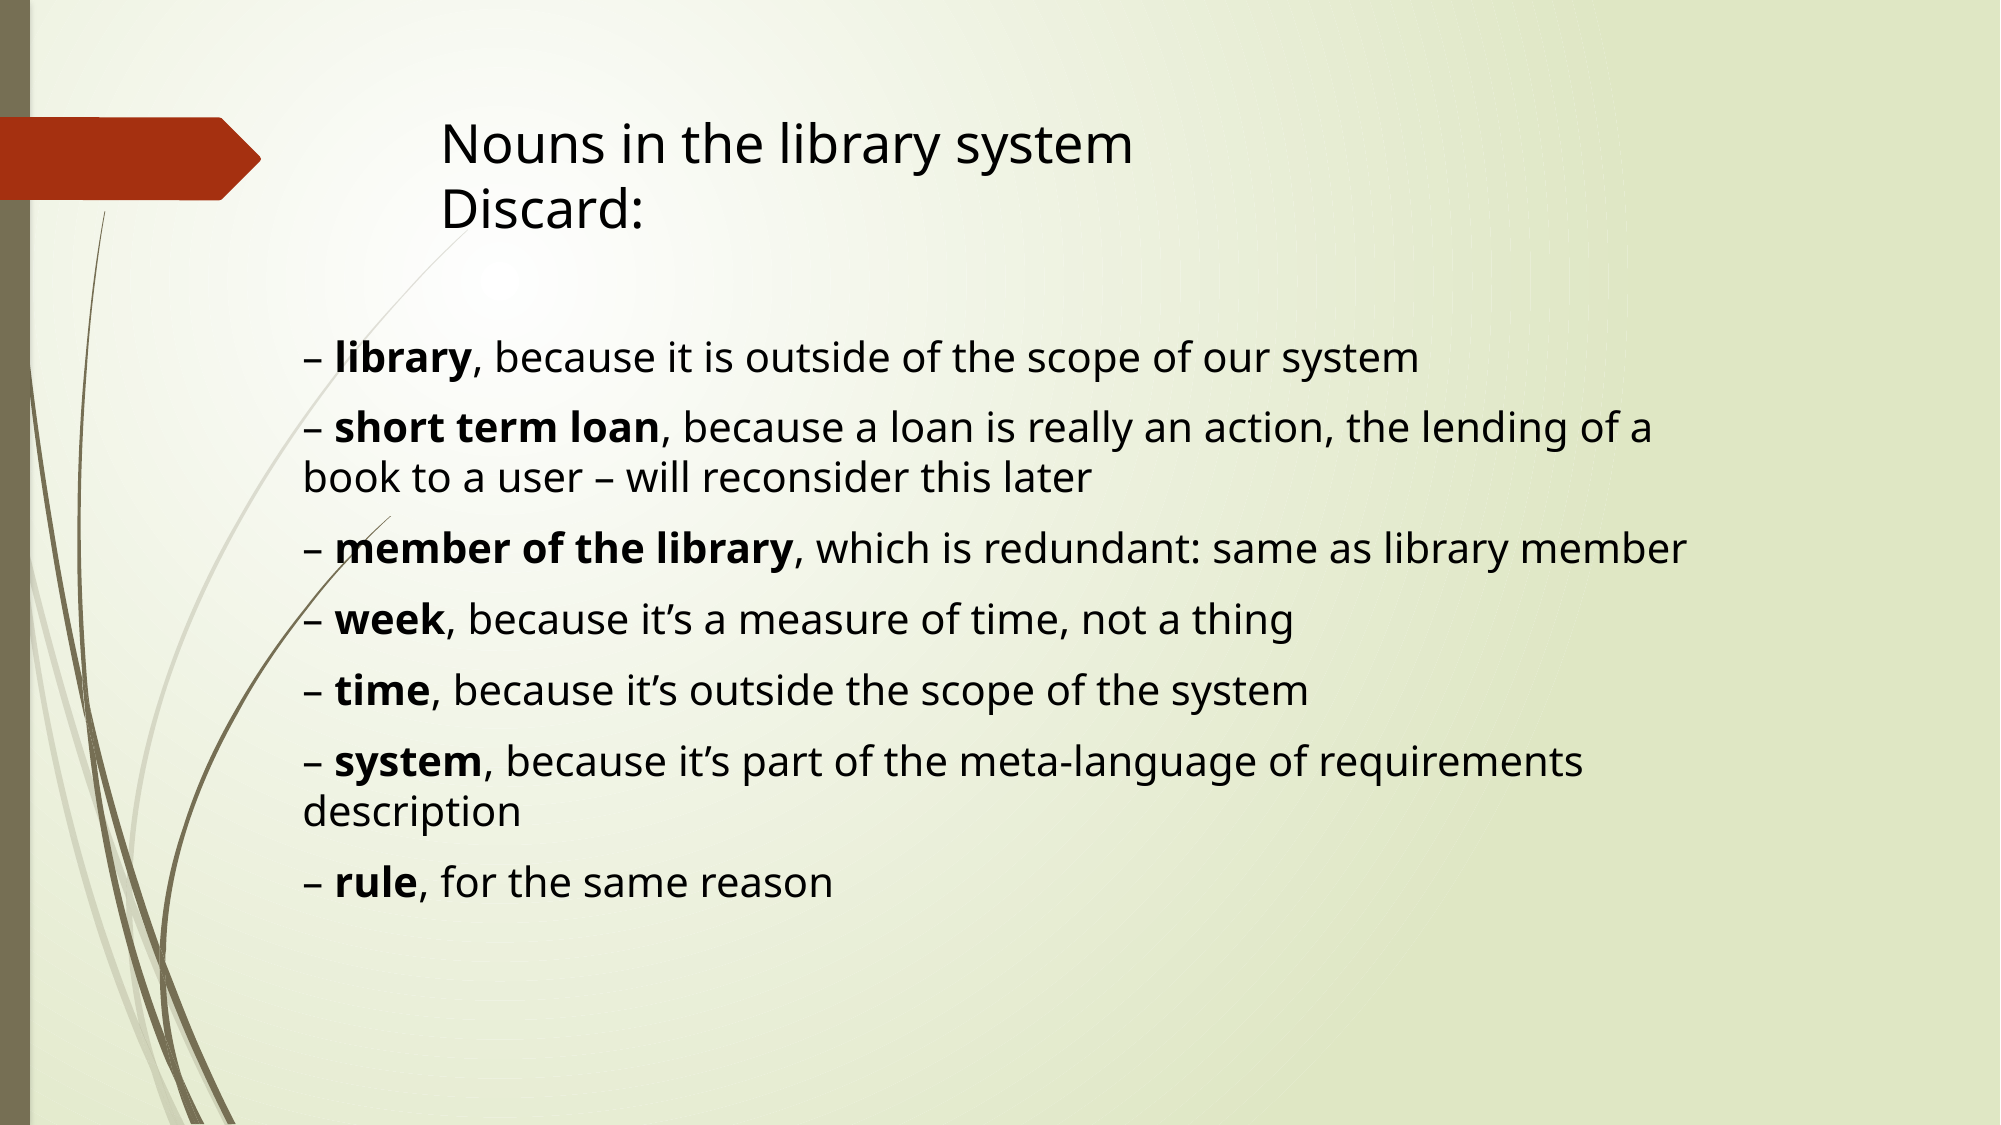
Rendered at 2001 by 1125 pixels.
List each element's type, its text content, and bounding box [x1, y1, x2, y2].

list – library, because it is outside of the scope of our system – short term loan, because a loan is really an action, the lending of a book to a user – will reconsider this later – member of the library, which is redundant: same as library member – week, because it’s a measure of time, not a thing – time, because it’s outside the scope of the system – system, because it’s part of the meta-language of requirements description – rule, for the same reason [287, 322, 1751, 943]
title Nouns in the library system Discard: [425, 102, 1888, 313]
